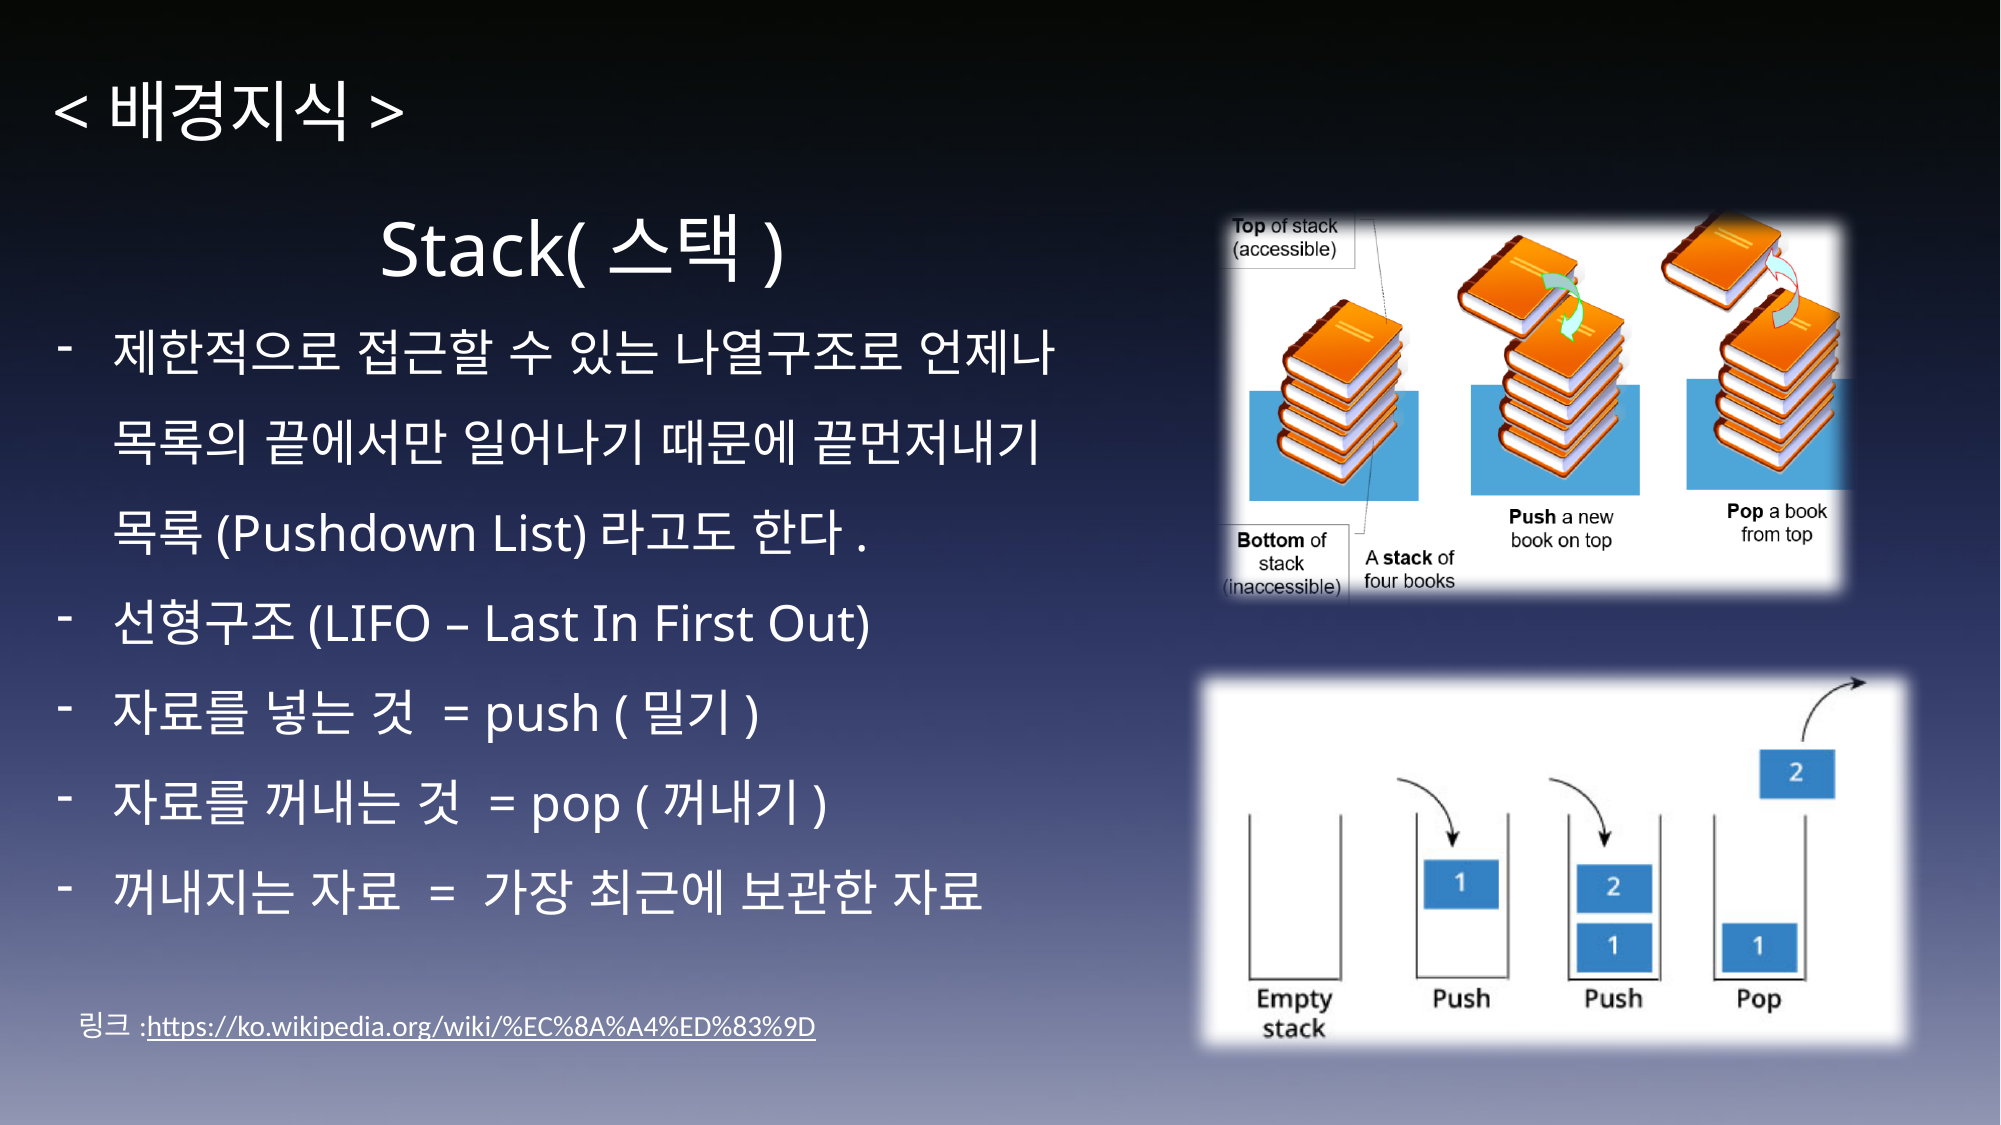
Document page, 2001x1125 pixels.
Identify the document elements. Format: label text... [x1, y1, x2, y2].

text_box <배경지식> [37, 62, 423, 158]
text_box Stack(스택) 제한적으로 접근할 수 있는 나열구조로 언제나 목록의 끝에서만 일어나기 때문에 끝먼저내기 목록(Pushdown List)라고도 한다. 선형구조(LIFO – Last In First Out) 자료를 넣는 것 = push (밀기) 자료를 꺼내는 것 = pop (꺼내기) 꺼내지는 자료 = 가장 최근에 보관한 자료 [41, 149, 1122, 1019]
picture [0, 0, 2001, 1125]
text_box 링크:https://ko.wikipedia.org/wiki/%EC%8A%A4%ED%83%9D [63, 1000, 1101, 1051]
